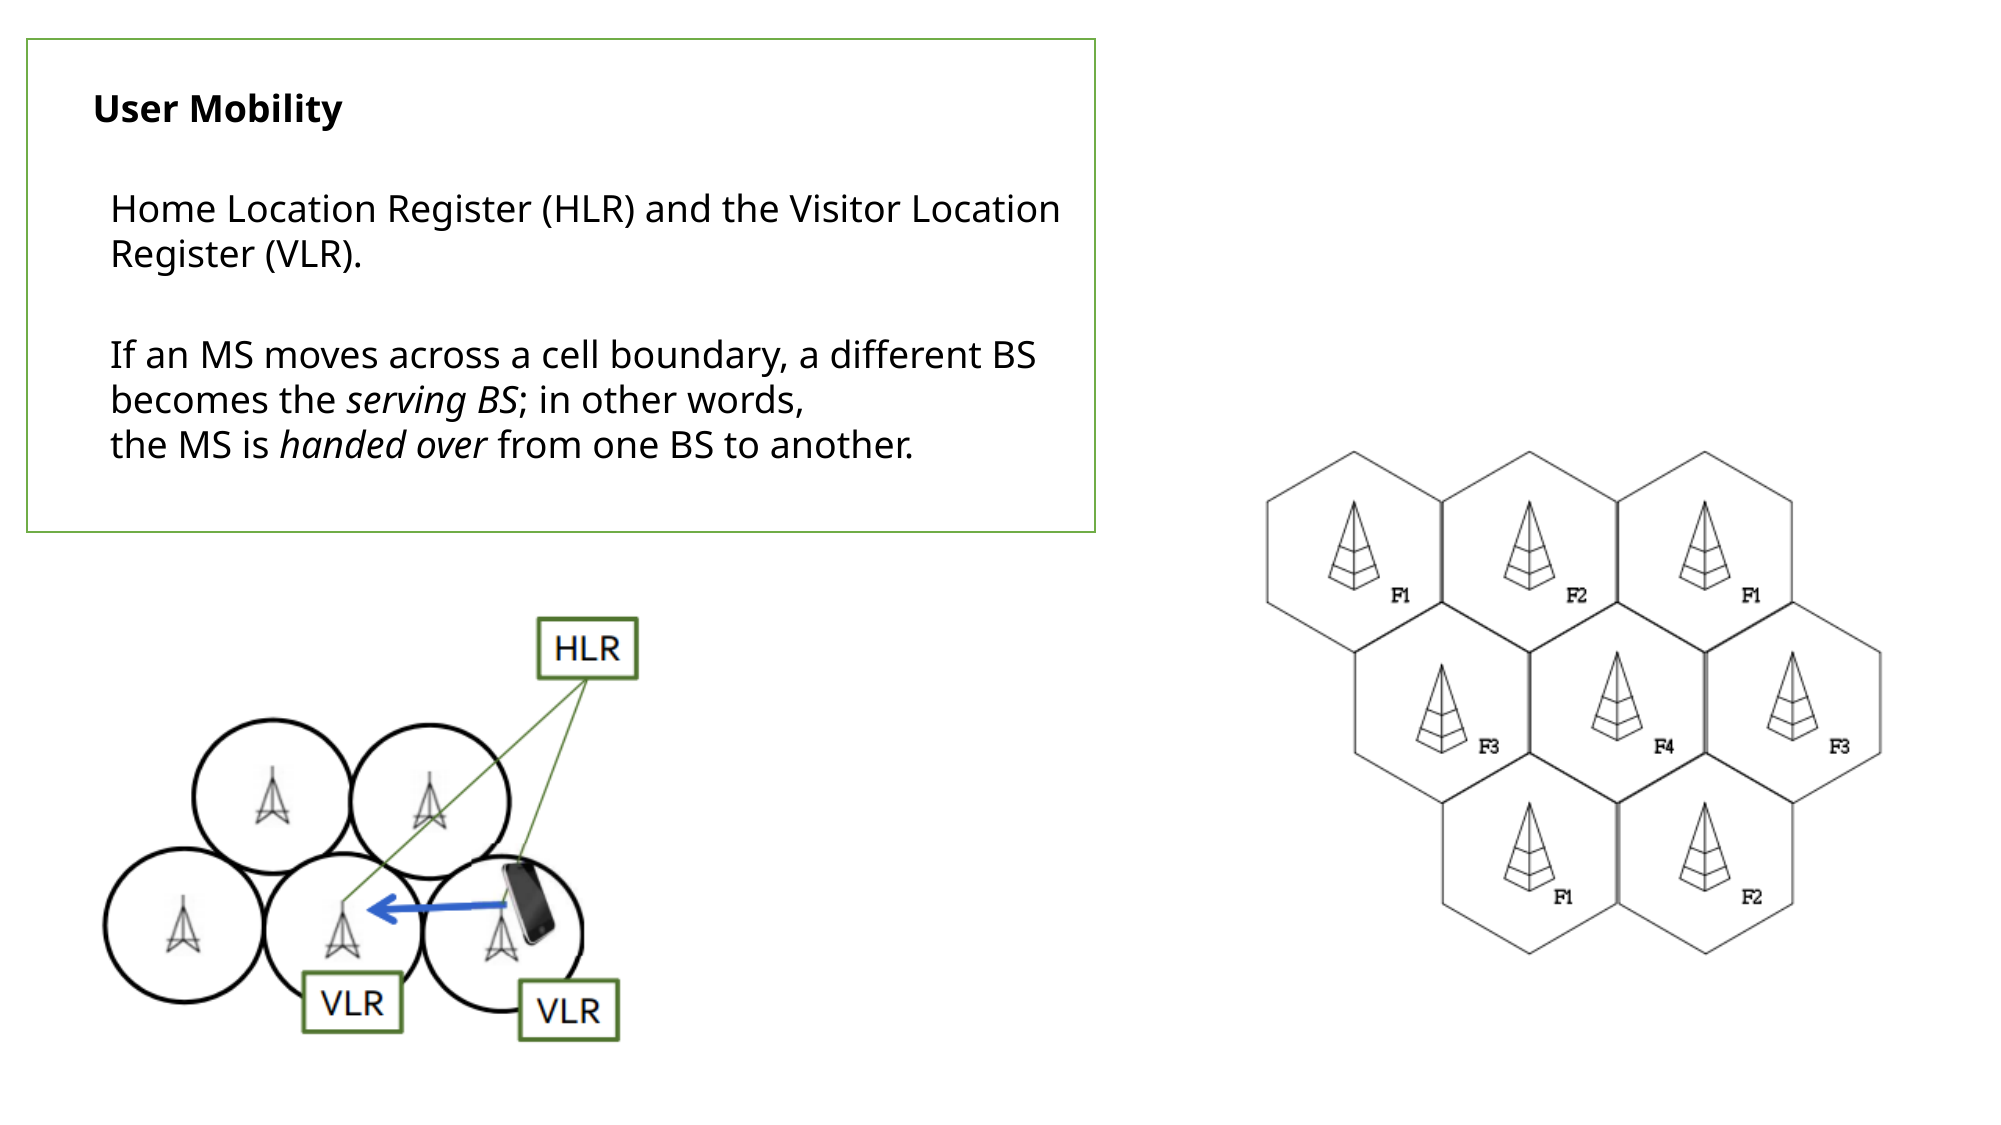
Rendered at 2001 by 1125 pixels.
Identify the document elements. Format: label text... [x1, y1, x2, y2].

text_box [26, 38, 1096, 533]
text_box If an MS moves across a cell boundary, a different BS becomes the serving BS; in other words, the MS is handed over from one BS to another. [95, 323, 1096, 474]
picture [46, 556, 683, 1125]
picture [1261, 450, 1887, 956]
text_box Home Location Register (HLR) and the Visitor Location Register (VLR). [95, 178, 1096, 283]
text_box User Mobility [77, 77, 358, 138]
